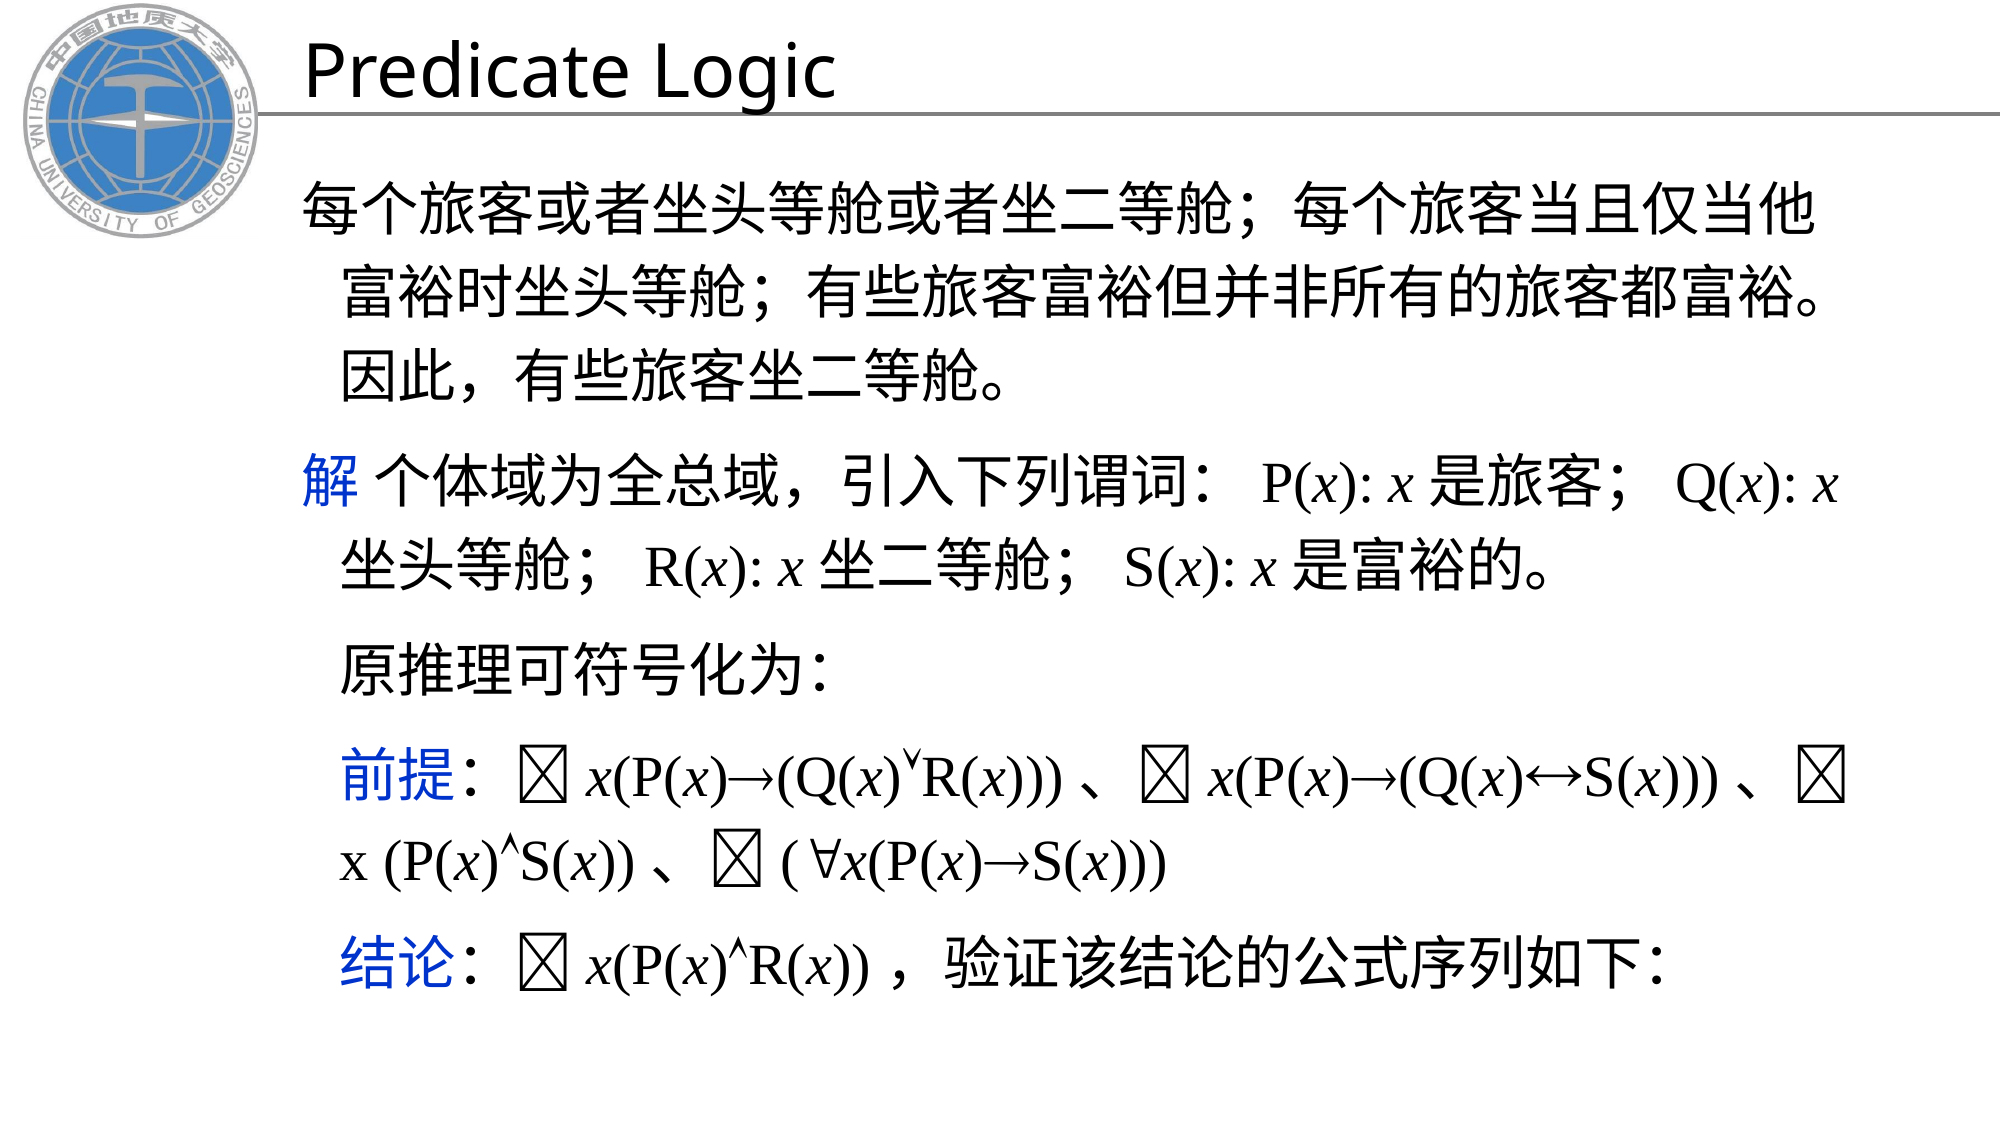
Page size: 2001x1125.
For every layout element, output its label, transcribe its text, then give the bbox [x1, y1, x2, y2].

text_box Predicate Logic [287, 15, 1233, 120]
picture [21, 3, 258, 239]
text_box 每个旅客或者坐头等舱或者坐二等舱；每个旅客当且仅当他富裕时坐头等舱；有些旅客富裕但并非所有的旅客都富裕。因此，有些旅客坐二等舱。 解 个体域为全总域，引入下列谓词：P(x): x是旅客；Q(x): x坐头等舱；R(x): x坐二等舱；S(x): x是富裕的。 原推理可符号化为： 前提：x(P(x)(Q(x)R(x)))、x(P(x)(Q(x)S(x)))、x (P(x)S(x))、(x(P(x)S(x))) 结论：x(P(x)R(x))，验证该结论的公式序列如下： [287, 150, 1867, 829]
